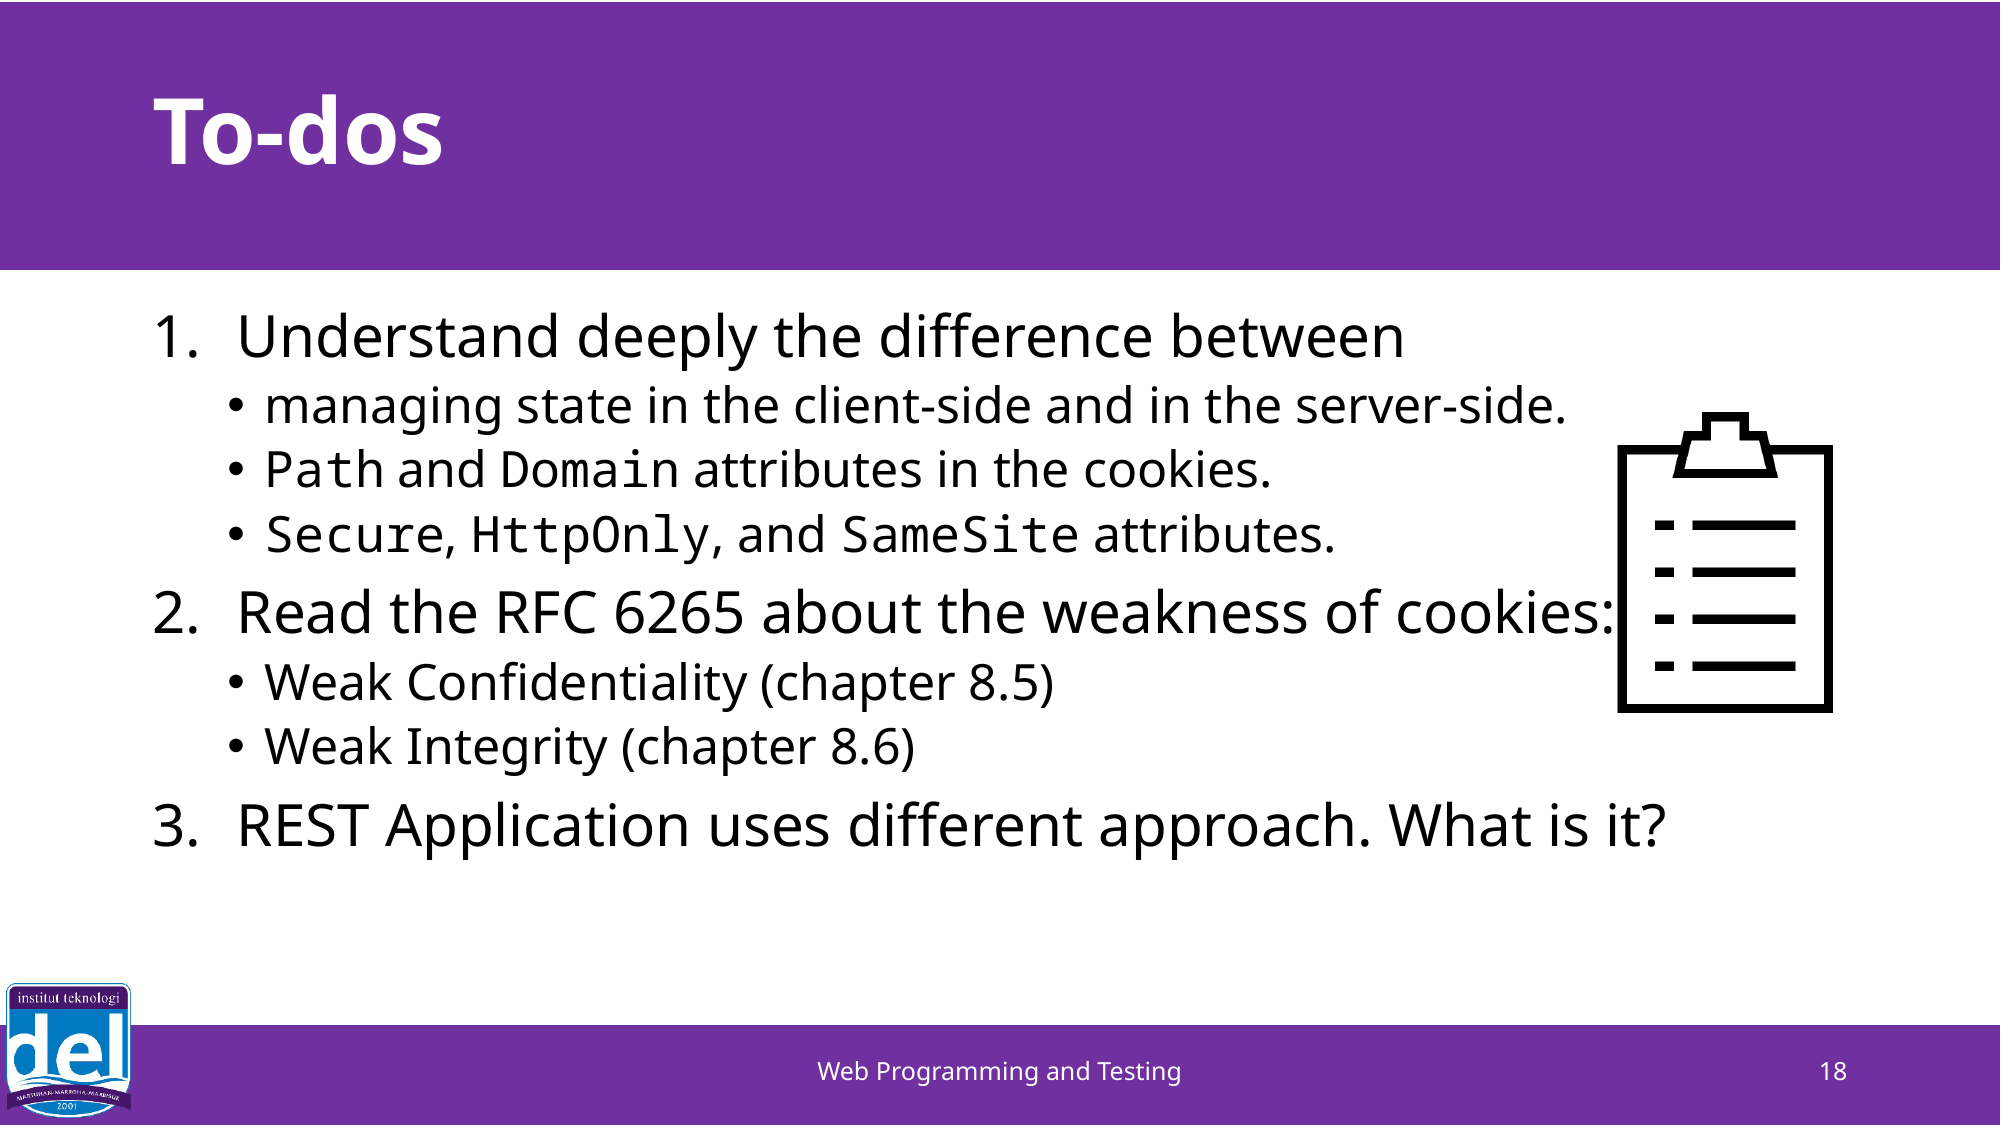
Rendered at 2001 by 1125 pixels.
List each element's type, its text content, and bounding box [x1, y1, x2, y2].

footer Web Programming and Testing [662, 1042, 1338, 1103]
title To-dos [137, 26, 1863, 244]
list Understand deeply the difference between managing state in the client-side and in the server-side. Path and Domain attributes in the cookies. Secure, HttpOnly, and SameSite attributes. Read the RFC 6265 about the weakness of cookies: Weak Confidentiality (chapter 8.5) Weak Integrity (chapter 8.6) REST Application uses different approach. What is it? [137, 299, 1863, 1014]
picture [5, 982, 131, 1118]
picture [1574, 412, 1875, 713]
slide_number 18 [1697, 1042, 1863, 1103]
